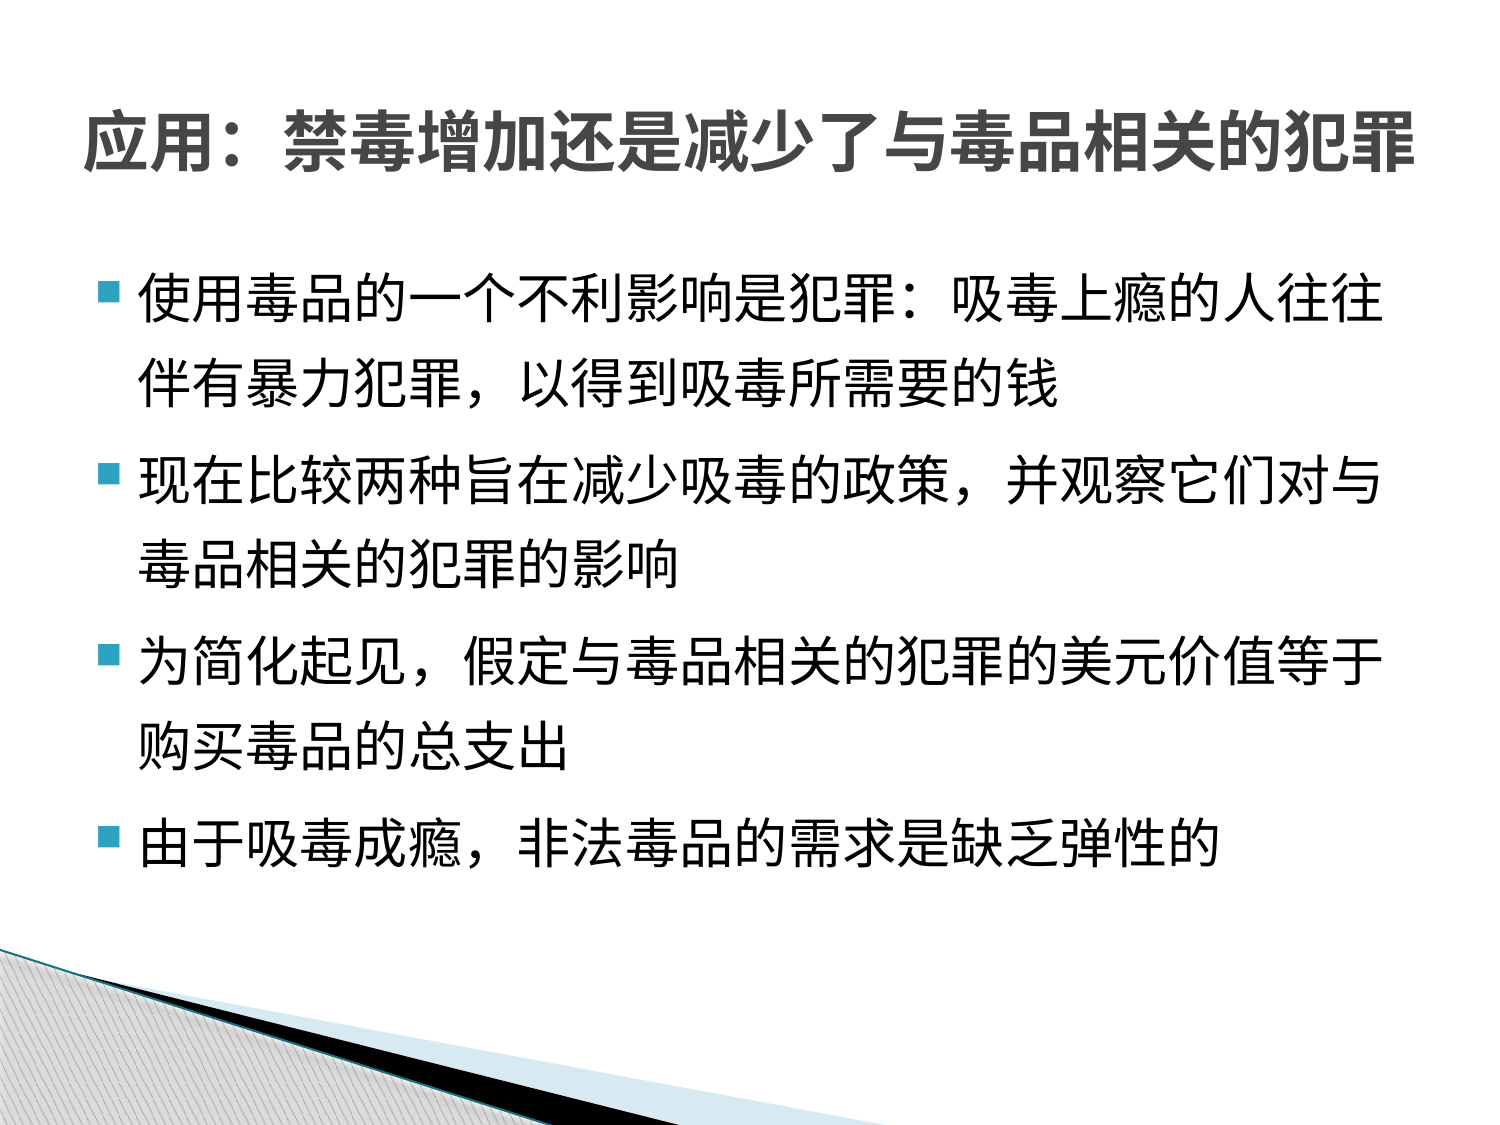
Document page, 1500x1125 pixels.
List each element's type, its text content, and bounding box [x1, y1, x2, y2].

text_box 应用：禁毒增加还是减少了与毒品相关的犯罪 [0, 34, 1500, 238]
text_box 使用毒品的一个不利影响是犯罪：吸毒上瘾的人往往伴有暴力犯罪，以得到吸毒所需要的钱 现在比较两种旨在减少吸毒的政策，并观察它们对与毒品相关的犯罪的影响 为简化起见，假定与毒品相关的犯罪的美元价值等于购买毒品的总支出 由于吸毒成瘾，非法毒品的需求是缺乏弹性的 [62, 237, 1413, 925]
